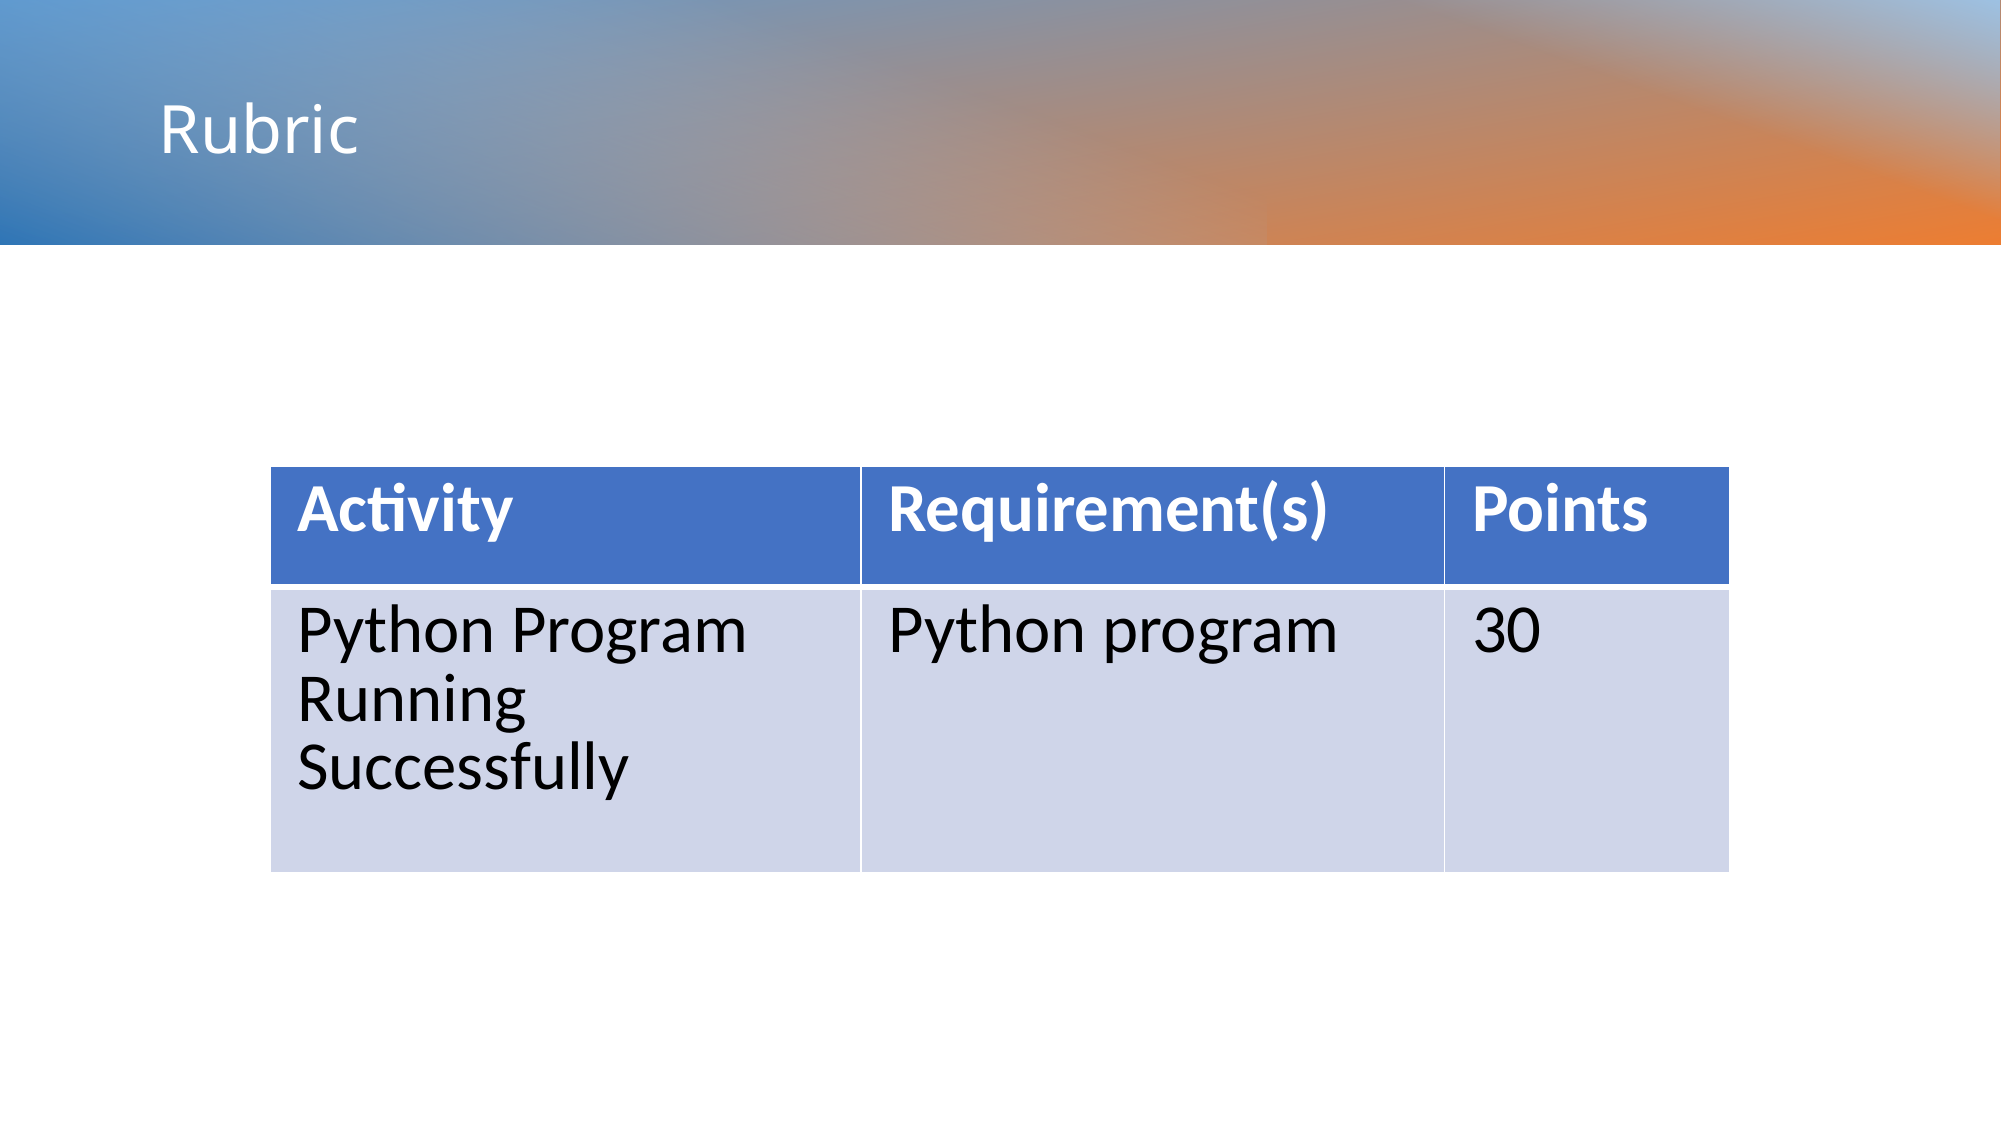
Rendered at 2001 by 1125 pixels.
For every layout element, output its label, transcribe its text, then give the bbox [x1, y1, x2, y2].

table_cell 30 [1445, 590, 1729, 872]
table_cell Python Program Running Successfully [271, 590, 860, 872]
table_cell Python program [862, 590, 1444, 872]
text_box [0, 0, 2000, 245]
table_header Requirement(s) [862, 467, 1444, 584]
table_header Points [1445, 467, 1729, 584]
table_header Activity [271, 467, 860, 584]
